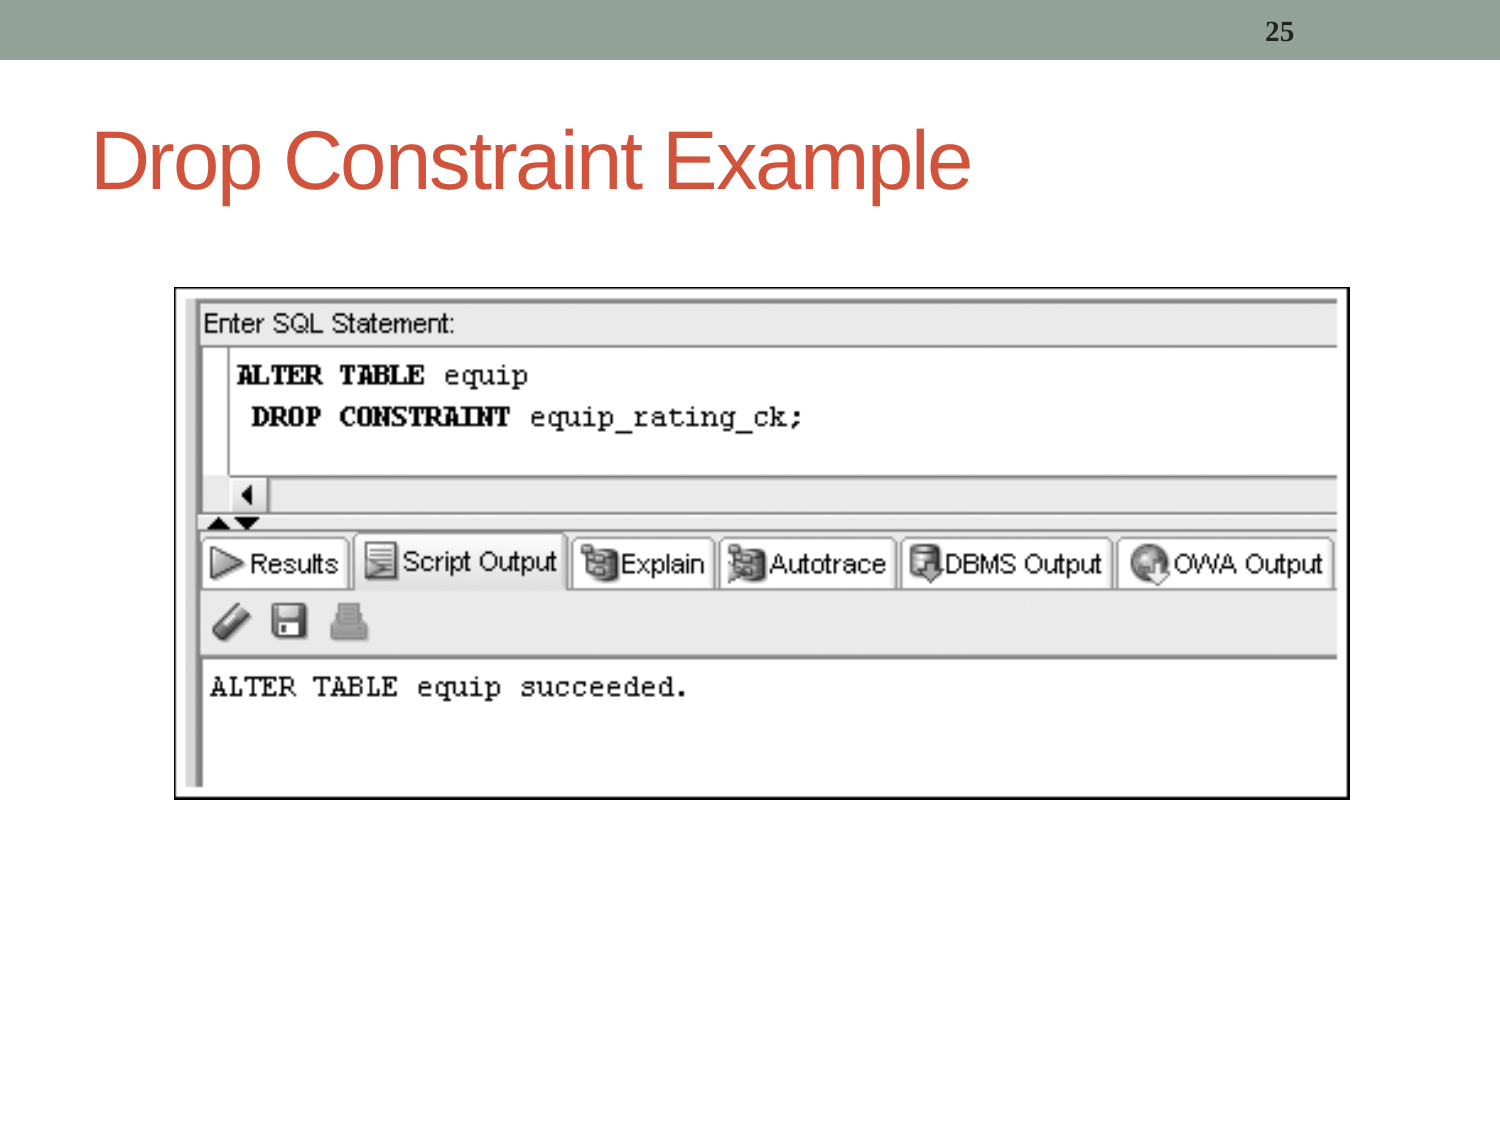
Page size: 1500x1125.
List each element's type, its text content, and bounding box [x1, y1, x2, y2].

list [174, 287, 1350, 801]
title Drop Constraint Example [75, 62, 1400, 250]
slide_number 25 [1250, 3, 1425, 57]
